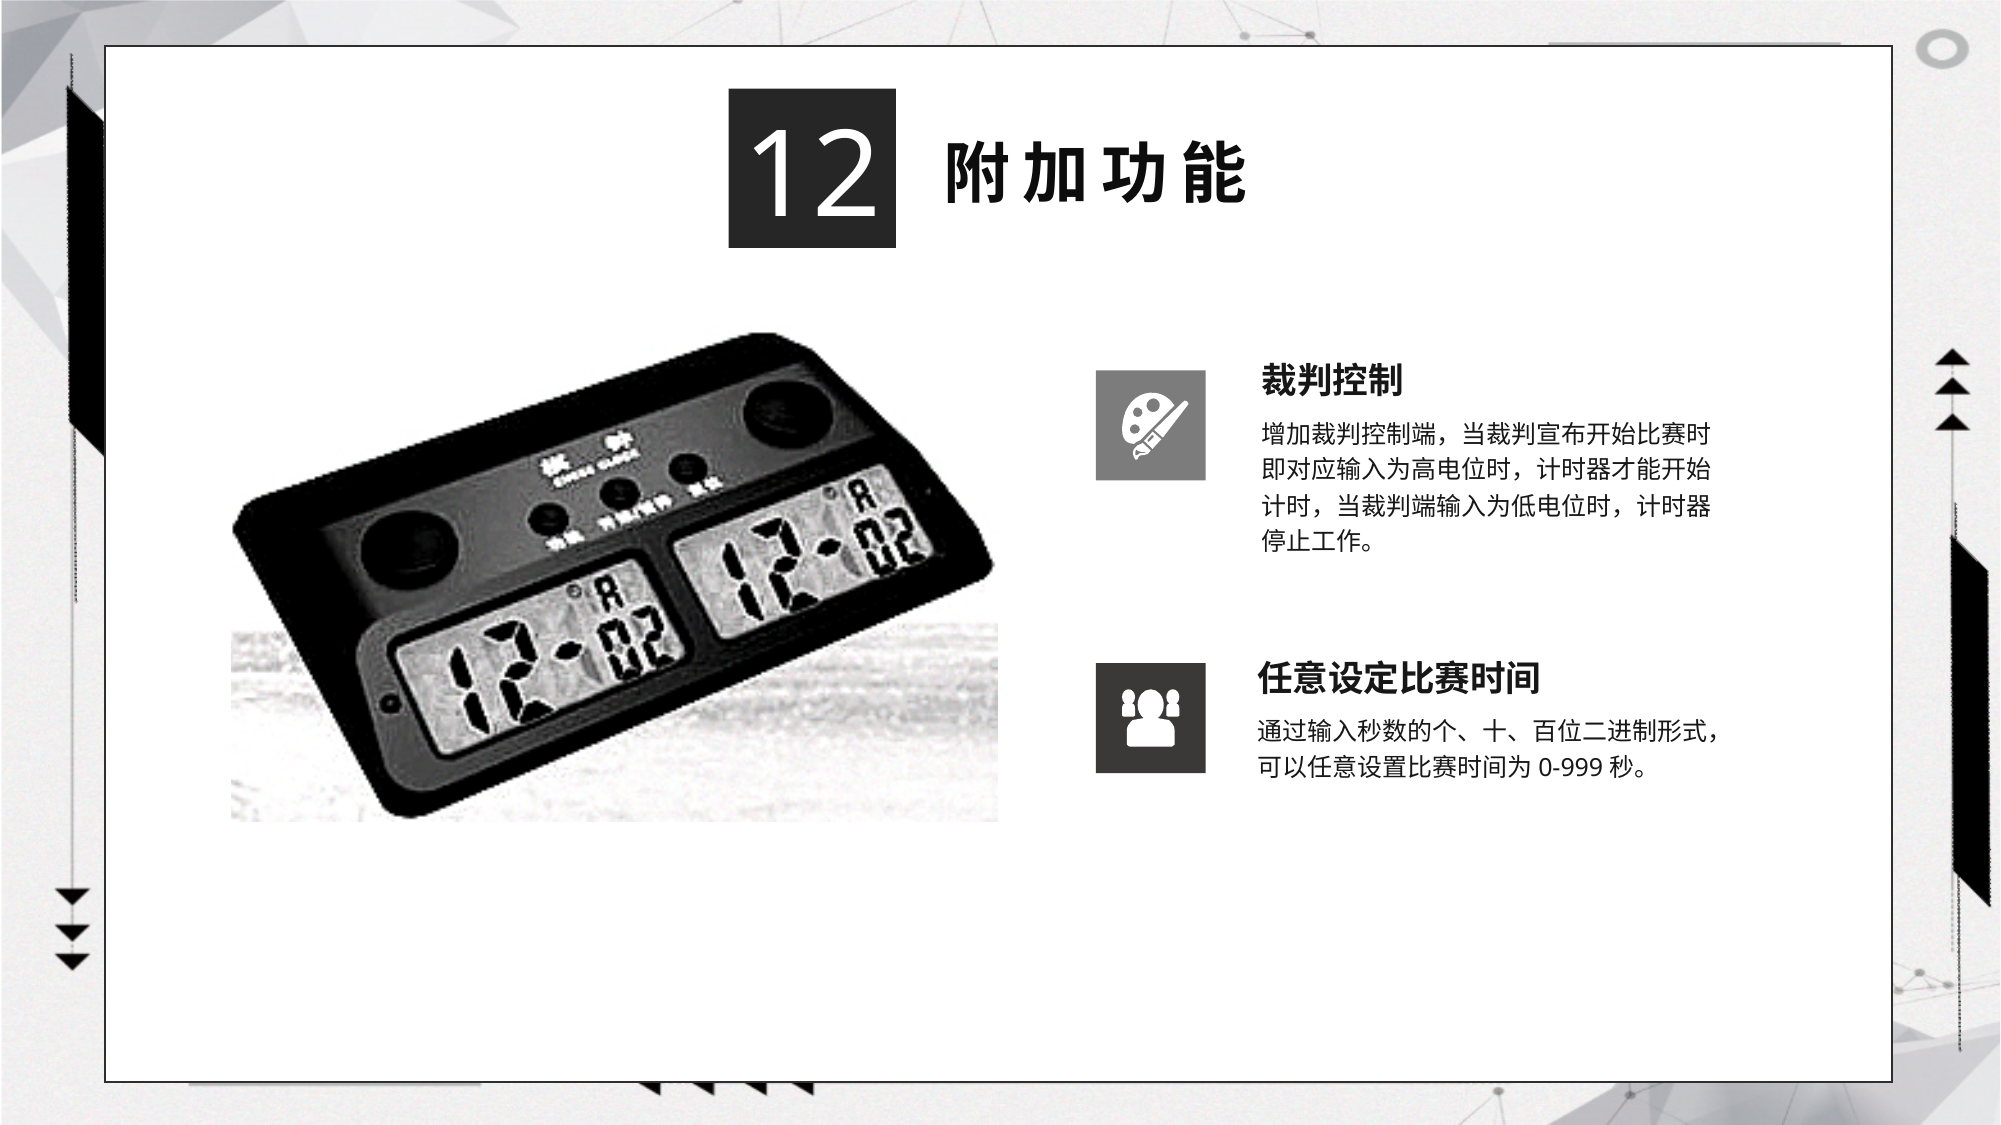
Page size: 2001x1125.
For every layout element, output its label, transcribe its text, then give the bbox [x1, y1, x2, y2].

text_box 裁判控制 [1247, 351, 1608, 409]
text_box 12 [728, 88, 896, 248]
text_box 附加功能 [928, 123, 1263, 219]
text_box 任意设定比赛时间 [1242, 648, 1603, 707]
text_box 增加裁判控制端，当裁判宣布开始比赛时即对应输入为高电位时，计时器才能开始计时，当裁判端输入为低电位时，计时器停止工作。 [1247, 404, 1744, 497]
text_box [813, 64, 1317, 205]
picture [0, 0, 2001, 1125]
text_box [1095, 663, 1206, 774]
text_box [1095, 370, 1206, 481]
text_box 通过输入秒数的个、十、百位二进制形式，可以任意设置比赛时间为0-999秒。 [1242, 702, 1739, 794]
